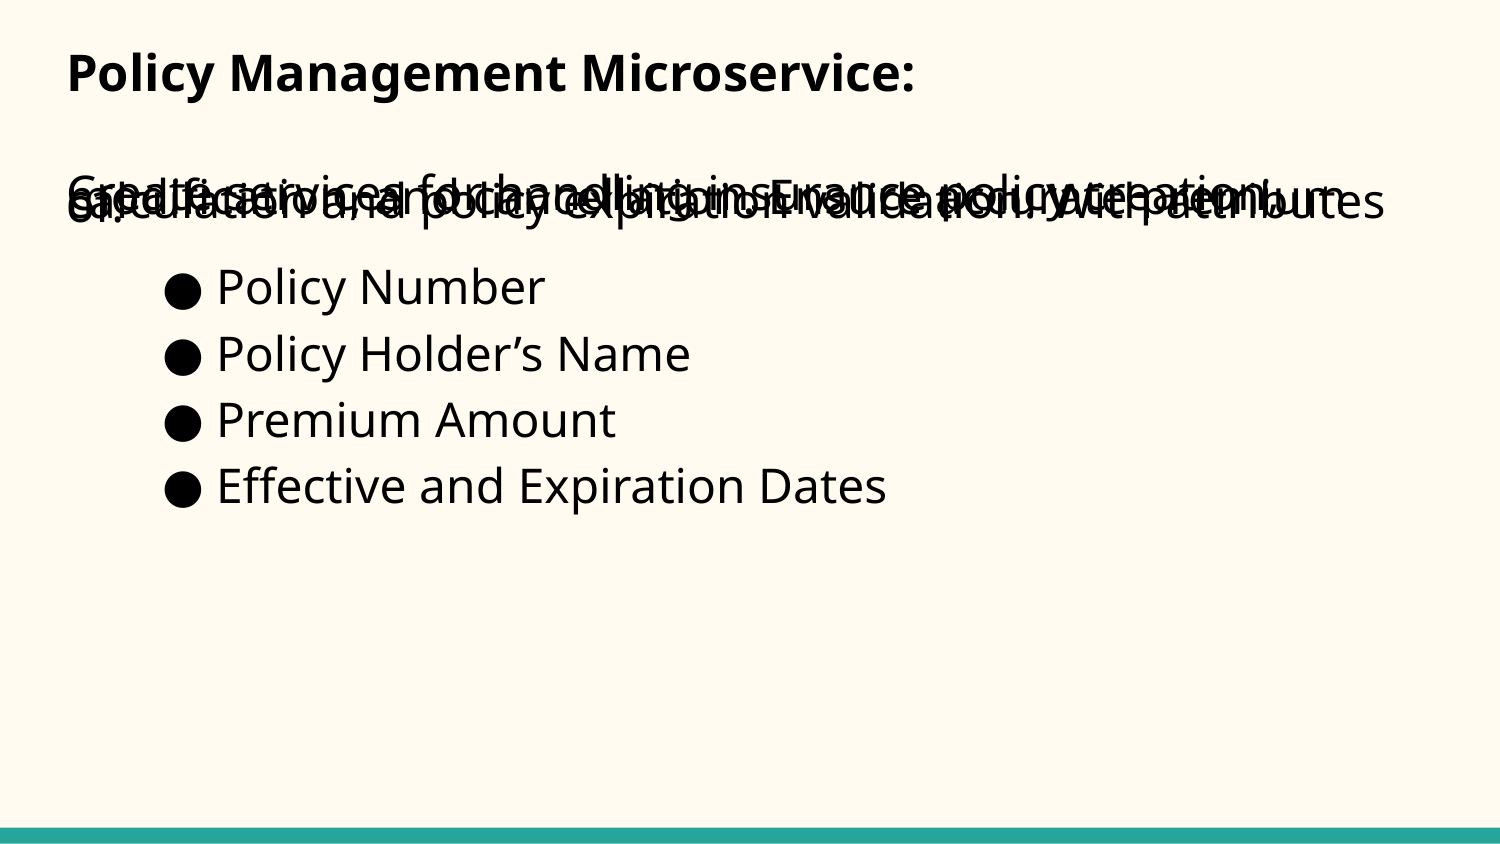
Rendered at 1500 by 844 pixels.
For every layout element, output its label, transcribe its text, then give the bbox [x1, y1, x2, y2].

list Create services for handling insurance policy creation, modification, and cancellation. Ensure accurate premium calculation and policy expiration validation. With attributes of: Policy Number Policy Holder’s Name Premium Amount Effective and Expiration Dates [51, 192, 1449, 750]
title Policy Management Microservice: [51, 72, 1449, 174]
